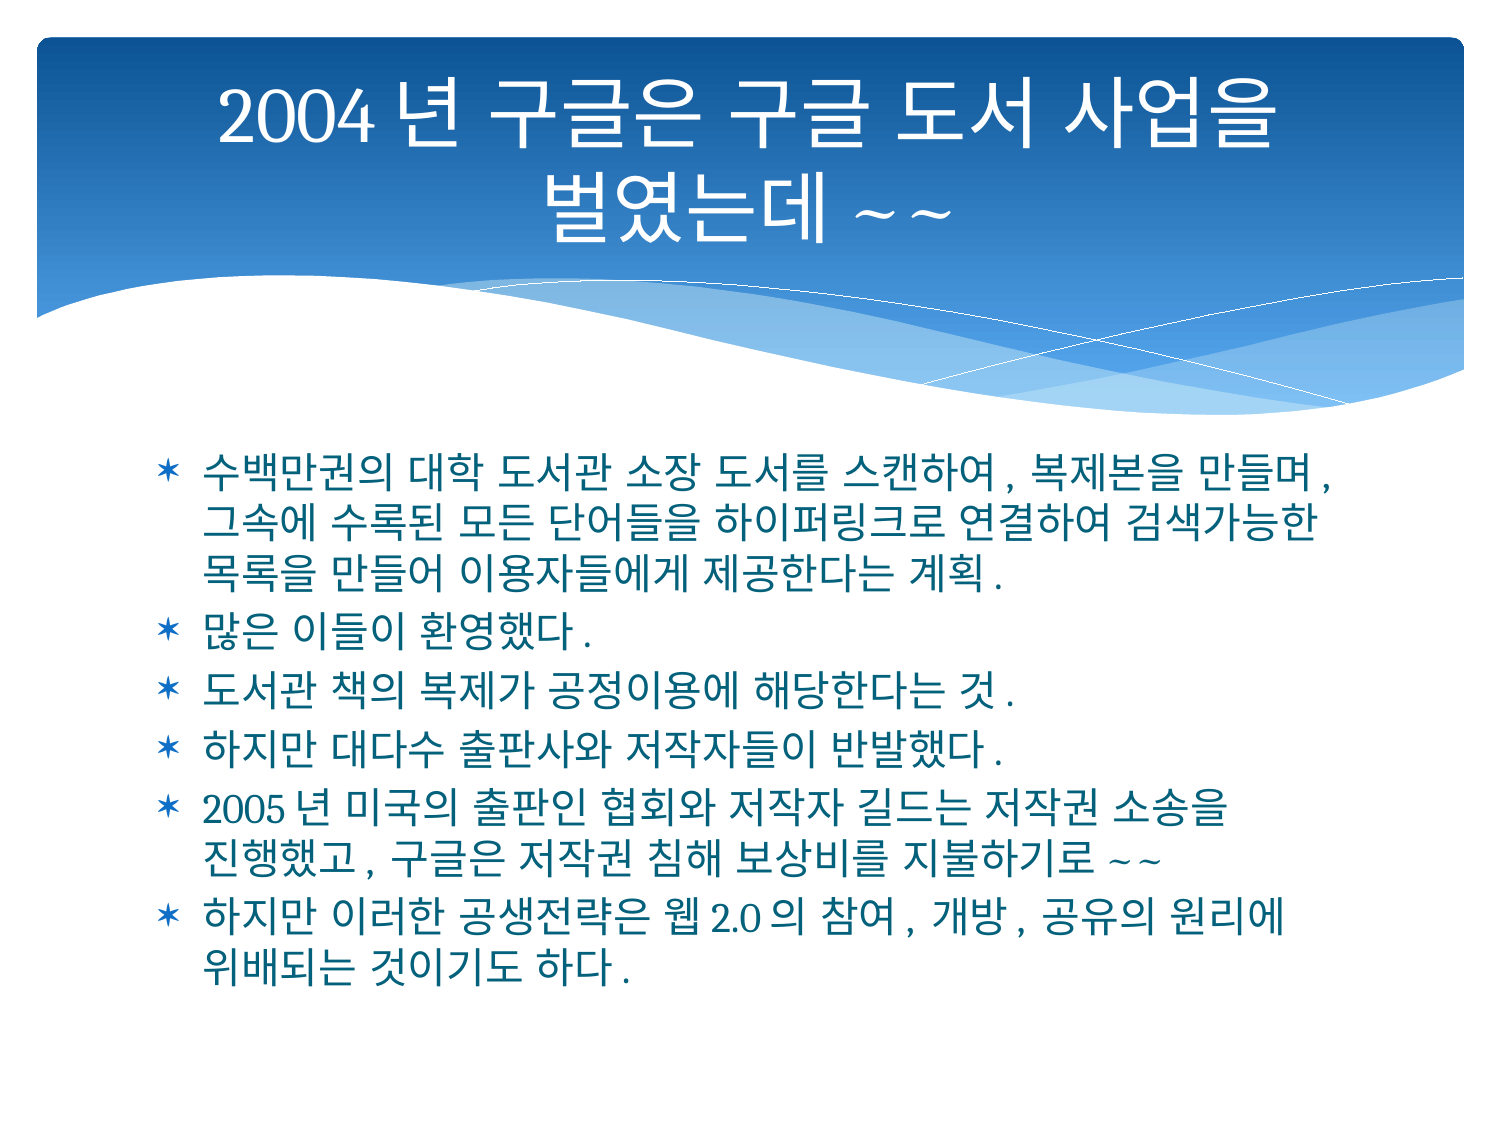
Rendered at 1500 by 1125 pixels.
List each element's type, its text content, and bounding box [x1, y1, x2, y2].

list 수백만권의 대학 도서관 소장 도서를 스캔하여, 복제본을 만들며, 그속에 수록된 모든 단어들을 하이퍼링크로 연결하여 검색가능한 목록을 만들어 이용자들에게 제공한다는 계획. 많은 이들이 환영했다. 도서관 책의 복제가 공정이용에 해당한다는 것. 하지만 대다수 출판사와 저작자들이 반발했다. 2005년 미국의 출판인 협회와 저작자 길드는 저작권 소송을 진행했고, 구글은 저작권 침해 보상비를 지불하기로~~ 하지만 이러한 공생전략은 웹2.0의 참여, 개방, 공유의 원리에 위배되는 것이기도 하다. [143, 438, 1359, 1005]
title 2004년 구글은 구글 도서 사업을 벌였는데~~ [75, 55, 1425, 261]
